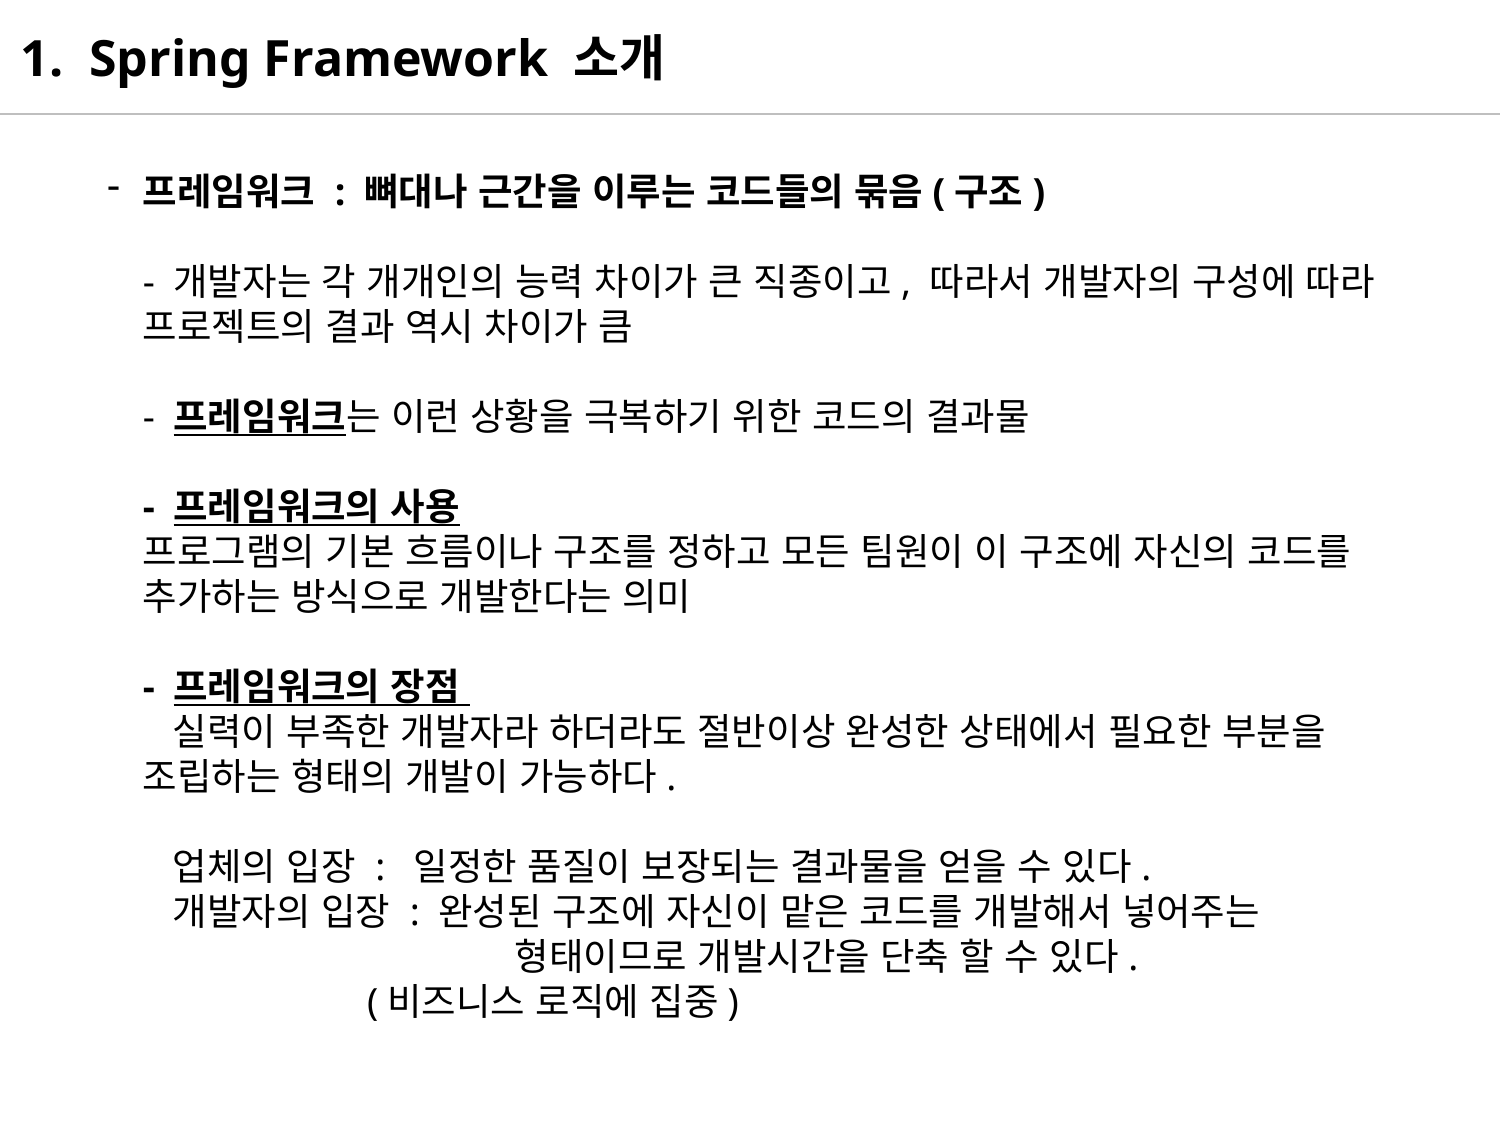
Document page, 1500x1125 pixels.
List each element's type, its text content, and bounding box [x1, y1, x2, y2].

text_box 프레임워크 : 뼈대나 근간을 이루는 코드들의 묶음(구조) - 개발자는 각 개개인의 능력 차이가 큰 직종이고, 따라서 개발자의 구성에 따라 프로젝트의 결과 역시 차이가 큼 - 프레임워크는 이런 상황을 극복하기 위한 코드의 결과물 - 프레임워크의 사용 프로그램의 기본 흐름이나 구조를 정하고 모든 팀원이 이 구조에 자신의 코드를 추가하는 방식으로 개발한다는 의미 - 프레임워크의 장점 실력이 부족한 개발자라 하더라도 절반이상 완성한 상태에서 필요한 부분을 조립하는 형태의 개발이 가능하다. 업체의 입장 : 일정한 품질이 보장되는 결과물을 얻을 수 있다. 개발자의 입장 : 완성된 구조에 자신이 맡은 코드를 개발해서 넣어주는 형태이므로 개발시간을 단축 할 수 있다. (비즈니스 로직에 집중) [53, 160, 1459, 1031]
text_box 1. Spring Framework 소개 [5, 19, 774, 94]
